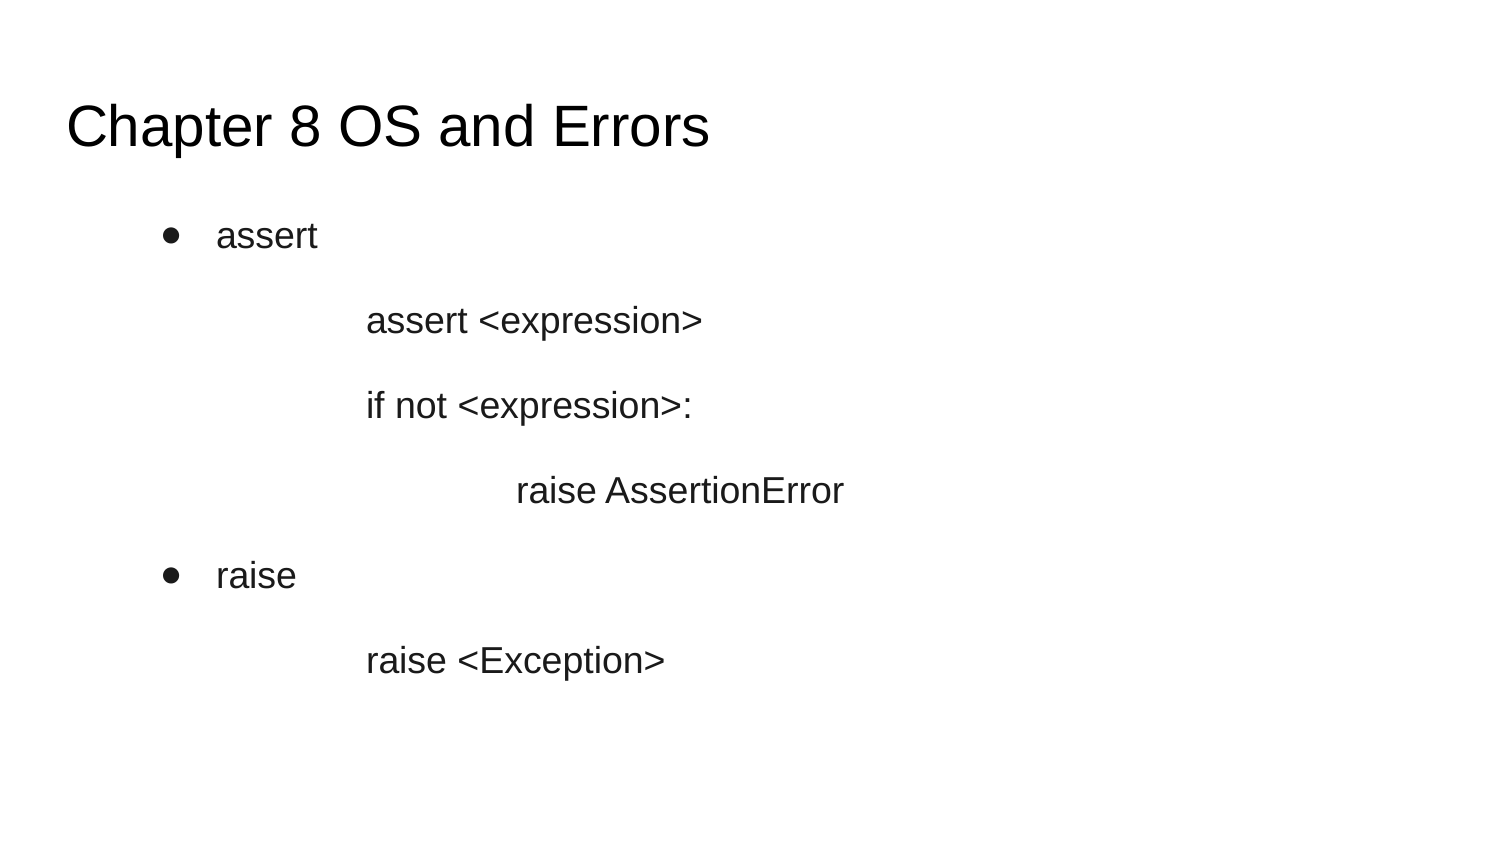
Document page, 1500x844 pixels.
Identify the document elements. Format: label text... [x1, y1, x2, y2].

title Chapter 8 OS and Errors [51, 72, 1449, 167]
list assert assert <expression> if not <expression>: raise AssertionError raise raise <Exception> [51, 189, 1449, 844]
